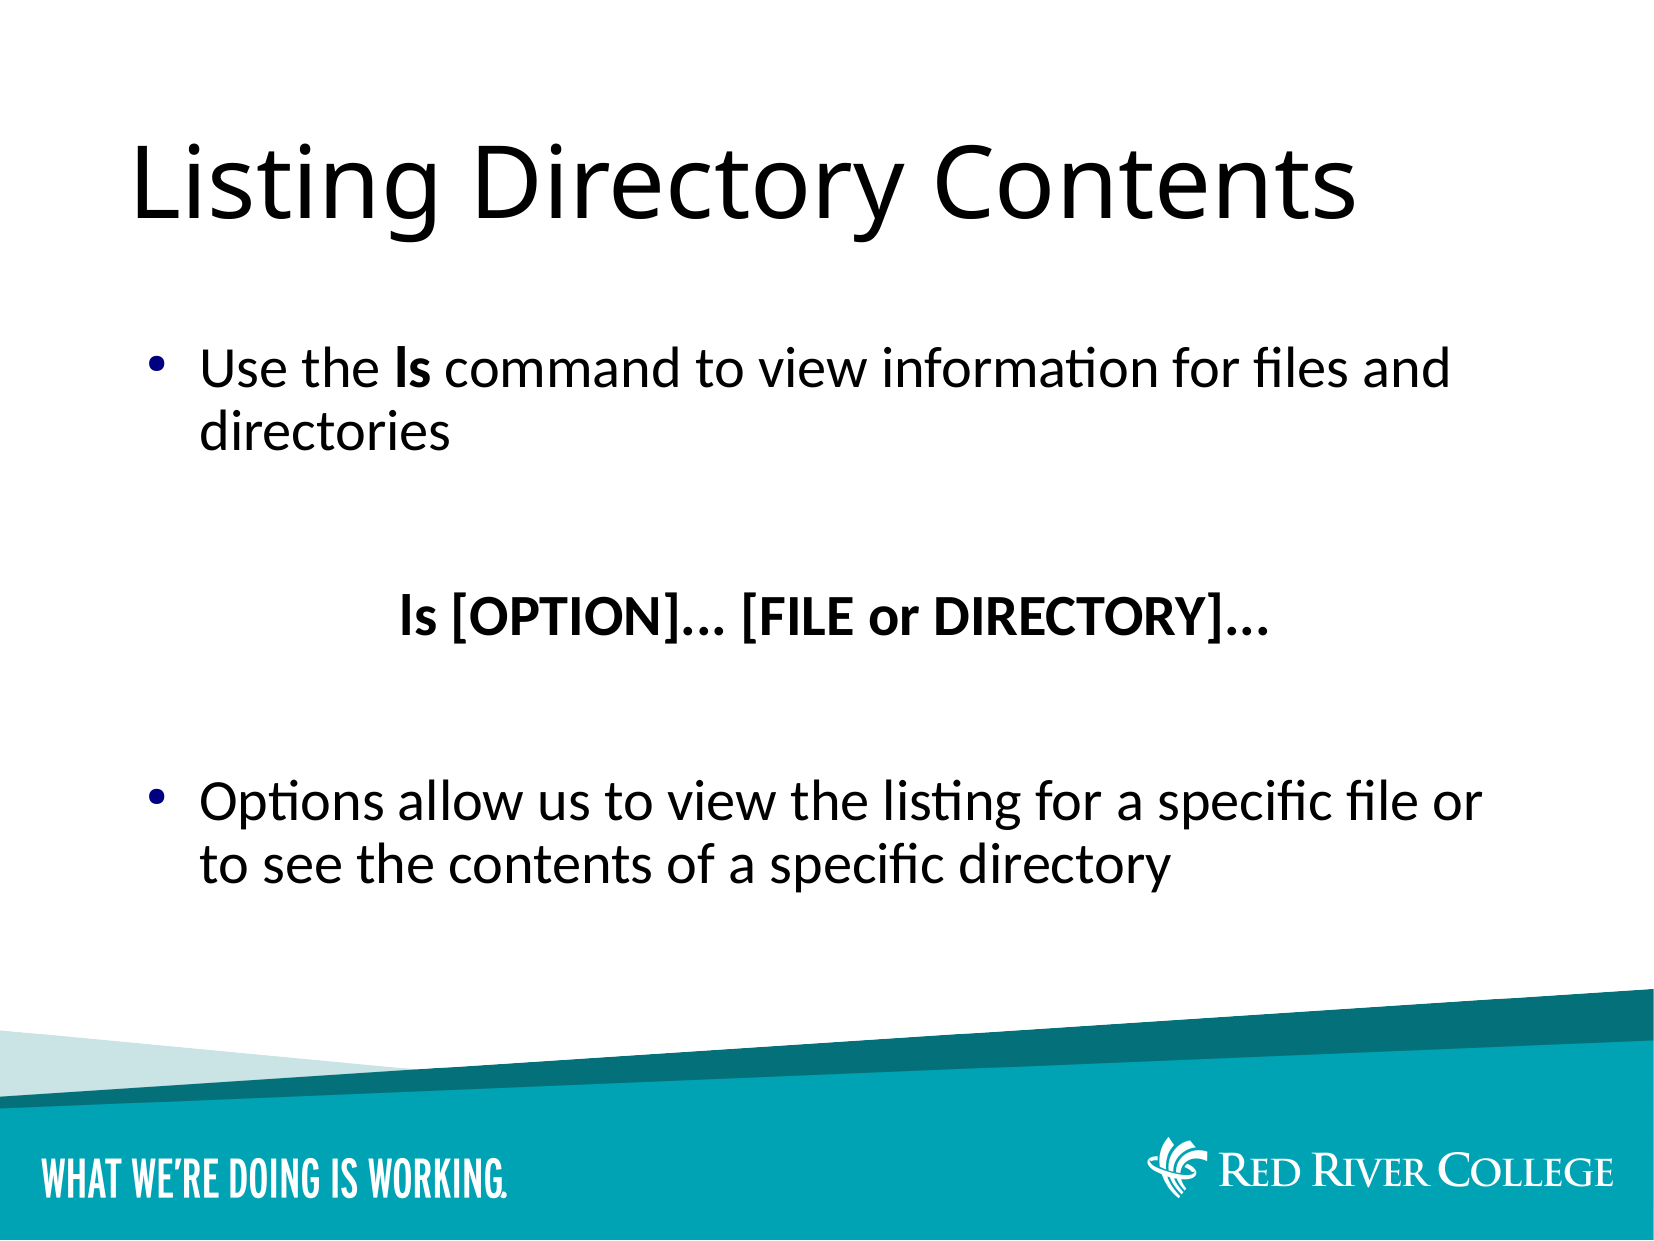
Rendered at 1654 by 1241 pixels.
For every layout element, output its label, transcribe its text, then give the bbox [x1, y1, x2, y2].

list Use the ls command to view information for files and directories ls [OPTION]... [FILE or DIRECTORY]... Options allow us to view the listing for a specific file or to see the contents of a specific directory [113, 330, 1540, 1117]
title Listing Directory Contents [113, 66, 1540, 306]
picture [0, 0, 1654, 1240]
